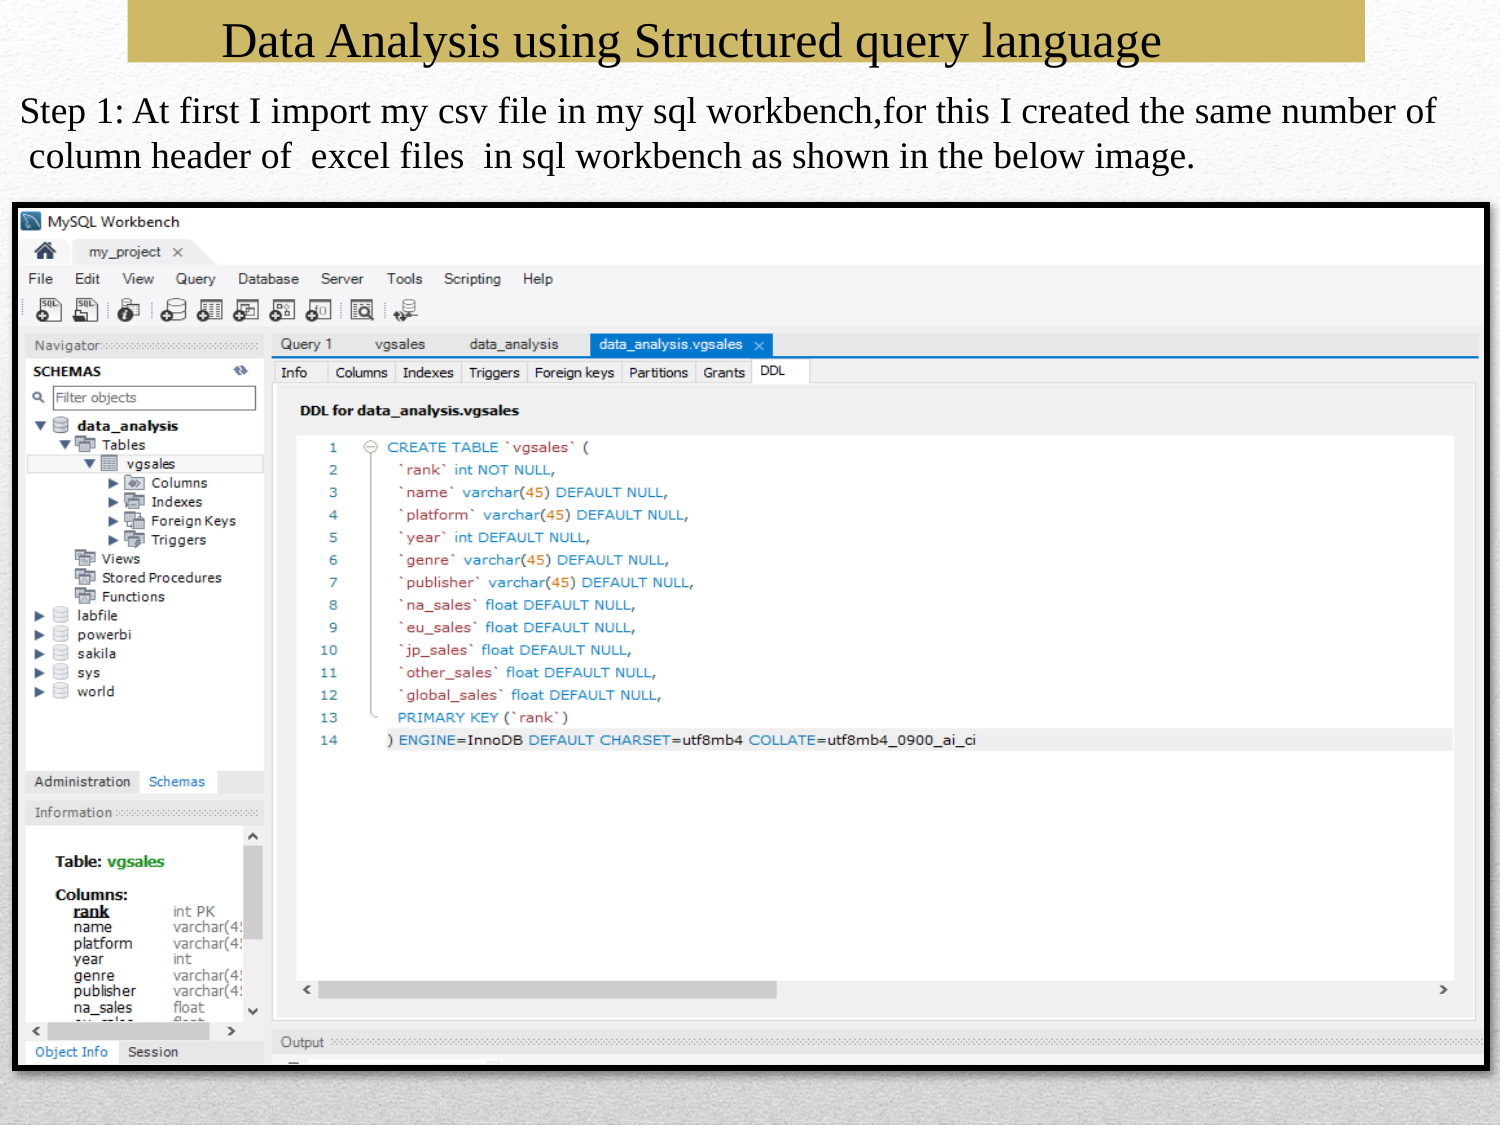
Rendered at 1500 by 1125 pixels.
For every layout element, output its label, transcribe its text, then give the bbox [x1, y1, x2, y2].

text_box Step 1: At first I import my csv file in my sql workbench,for this I created the same number of column header of excel files in sql workbench as shown in the below image. [4, 78, 1459, 184]
picture [17, 207, 1485, 1066]
text_box Data Analysis using Structured query language [206, 0, 1282, 75]
